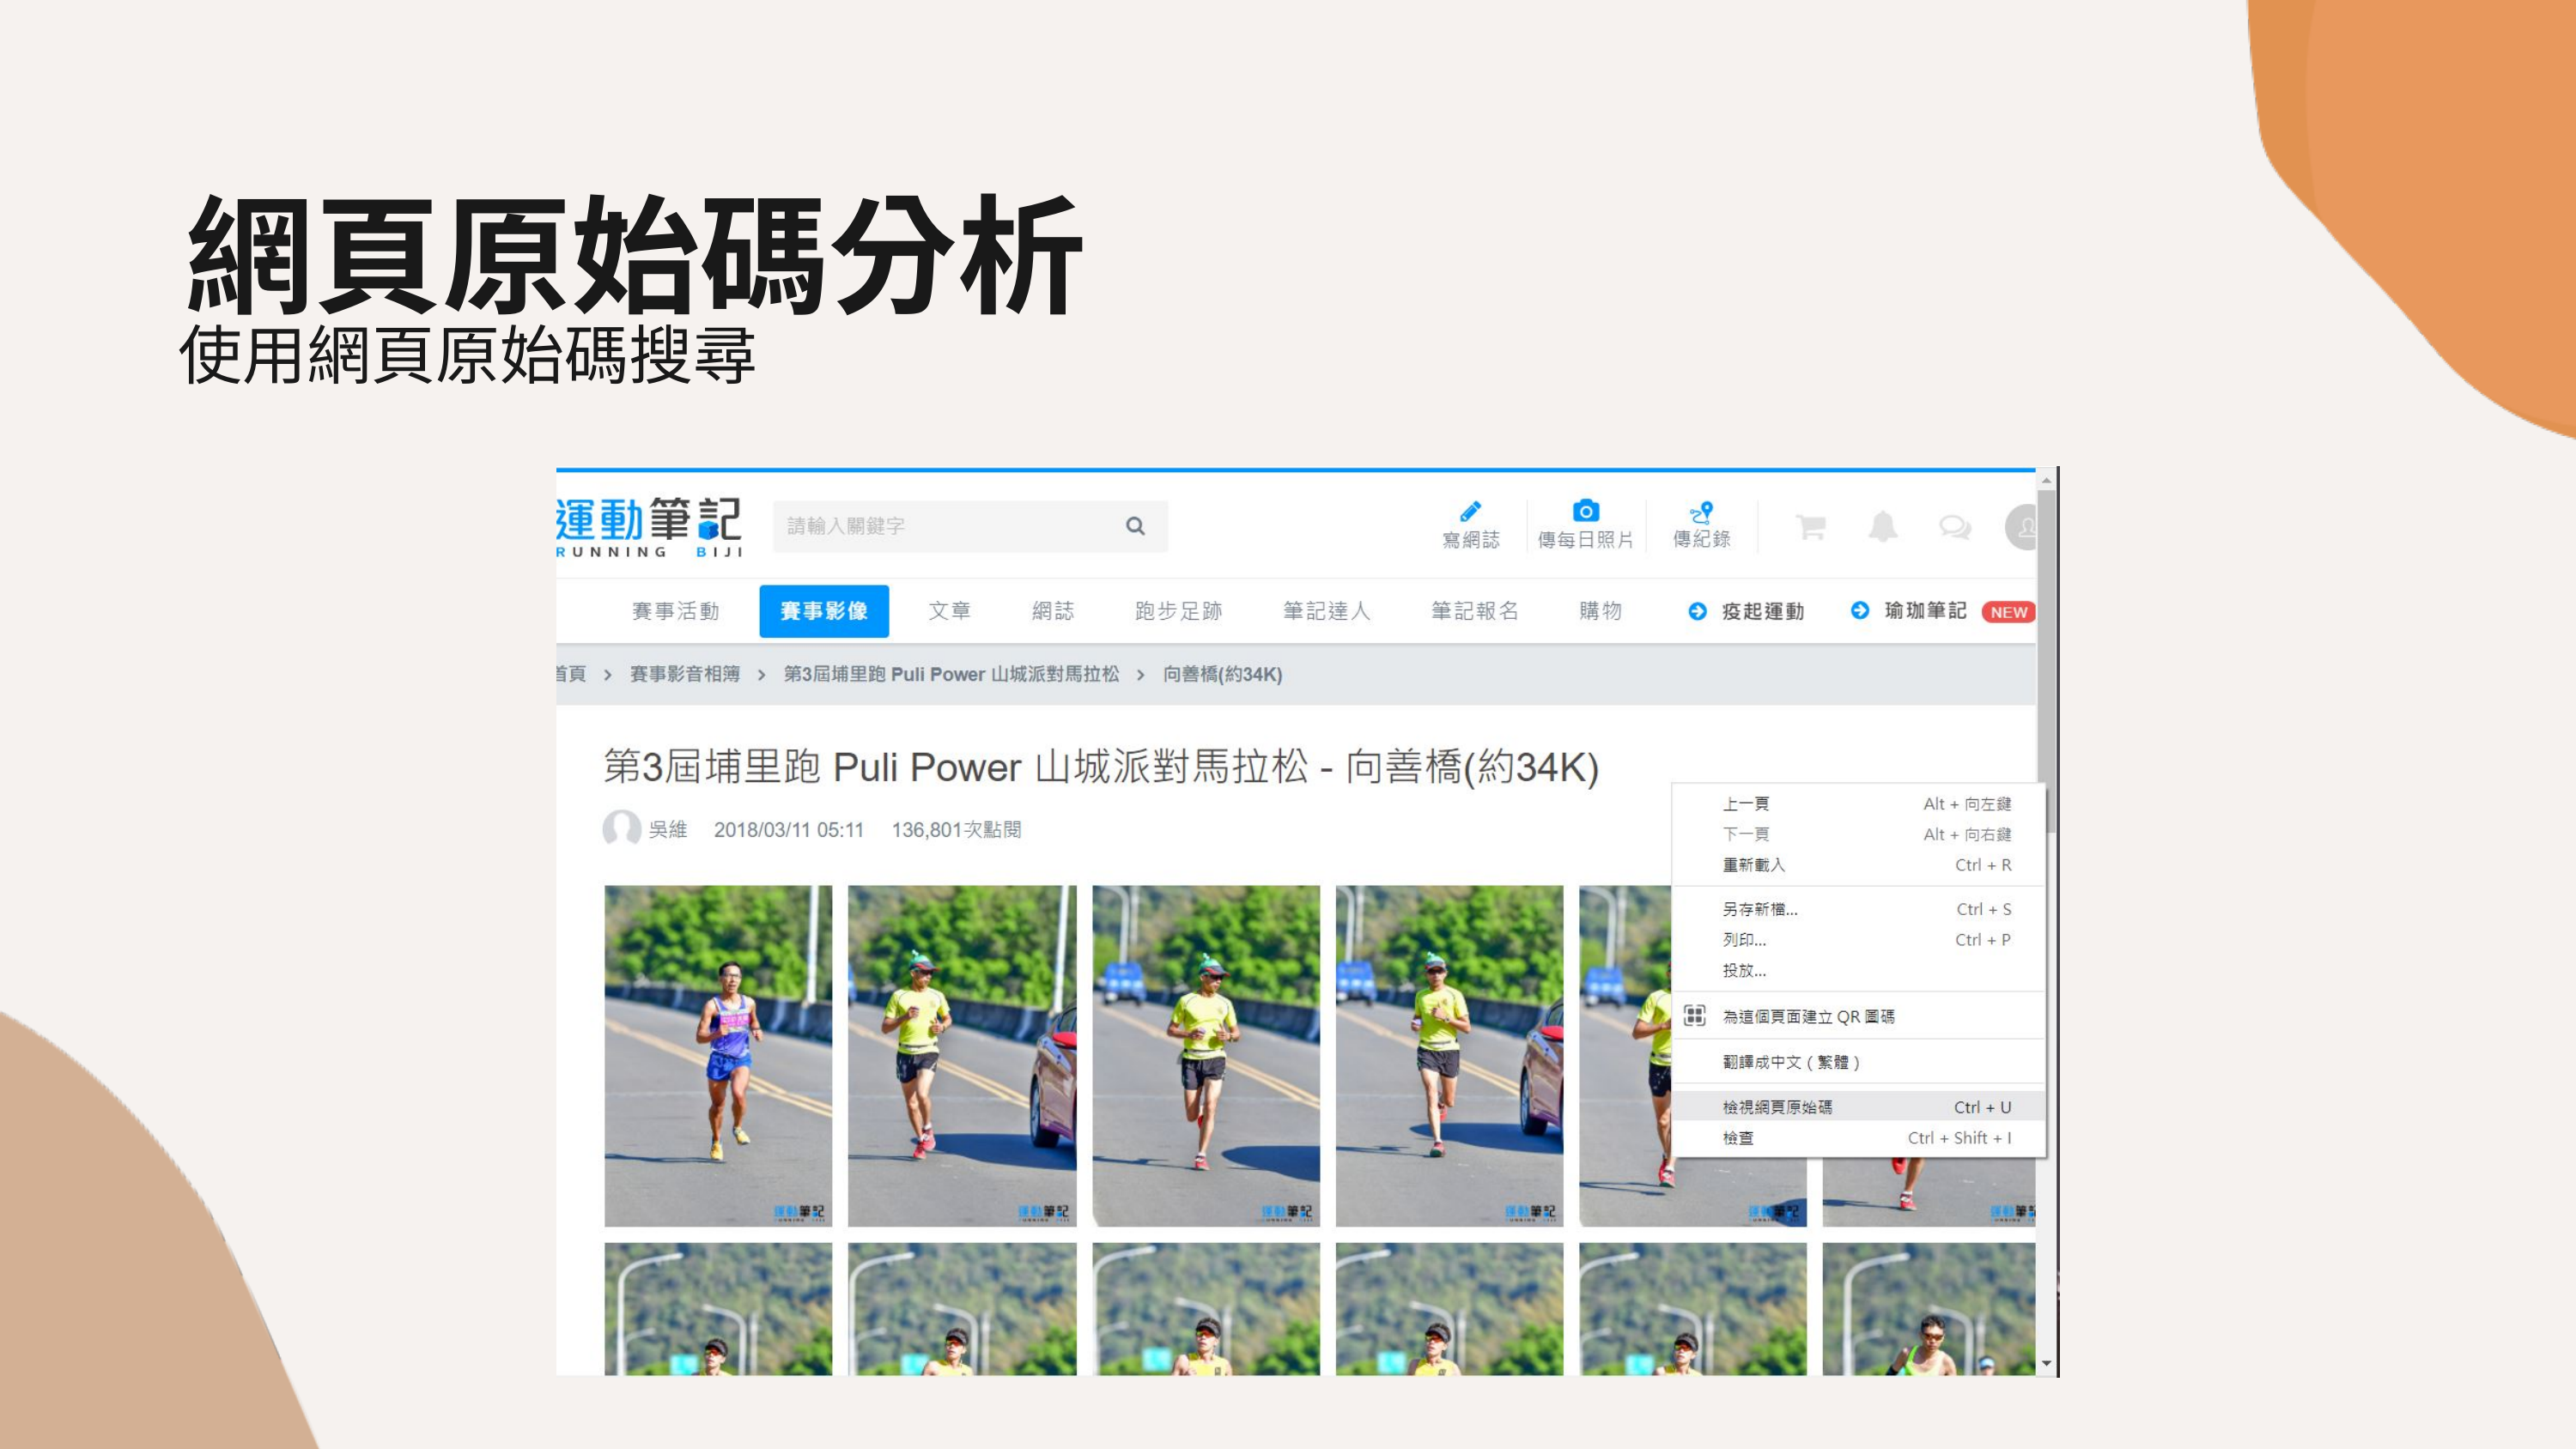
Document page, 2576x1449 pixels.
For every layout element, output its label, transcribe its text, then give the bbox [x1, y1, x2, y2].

picture [0, 794, 331, 1449]
text_box 使用網頁原始碼搜尋 [123, 321, 2215, 392]
picture [2219, 0, 2576, 493]
text_box 網頁原始碼分析 [43, 155, 1230, 329]
picture [556, 466, 2060, 1378]
